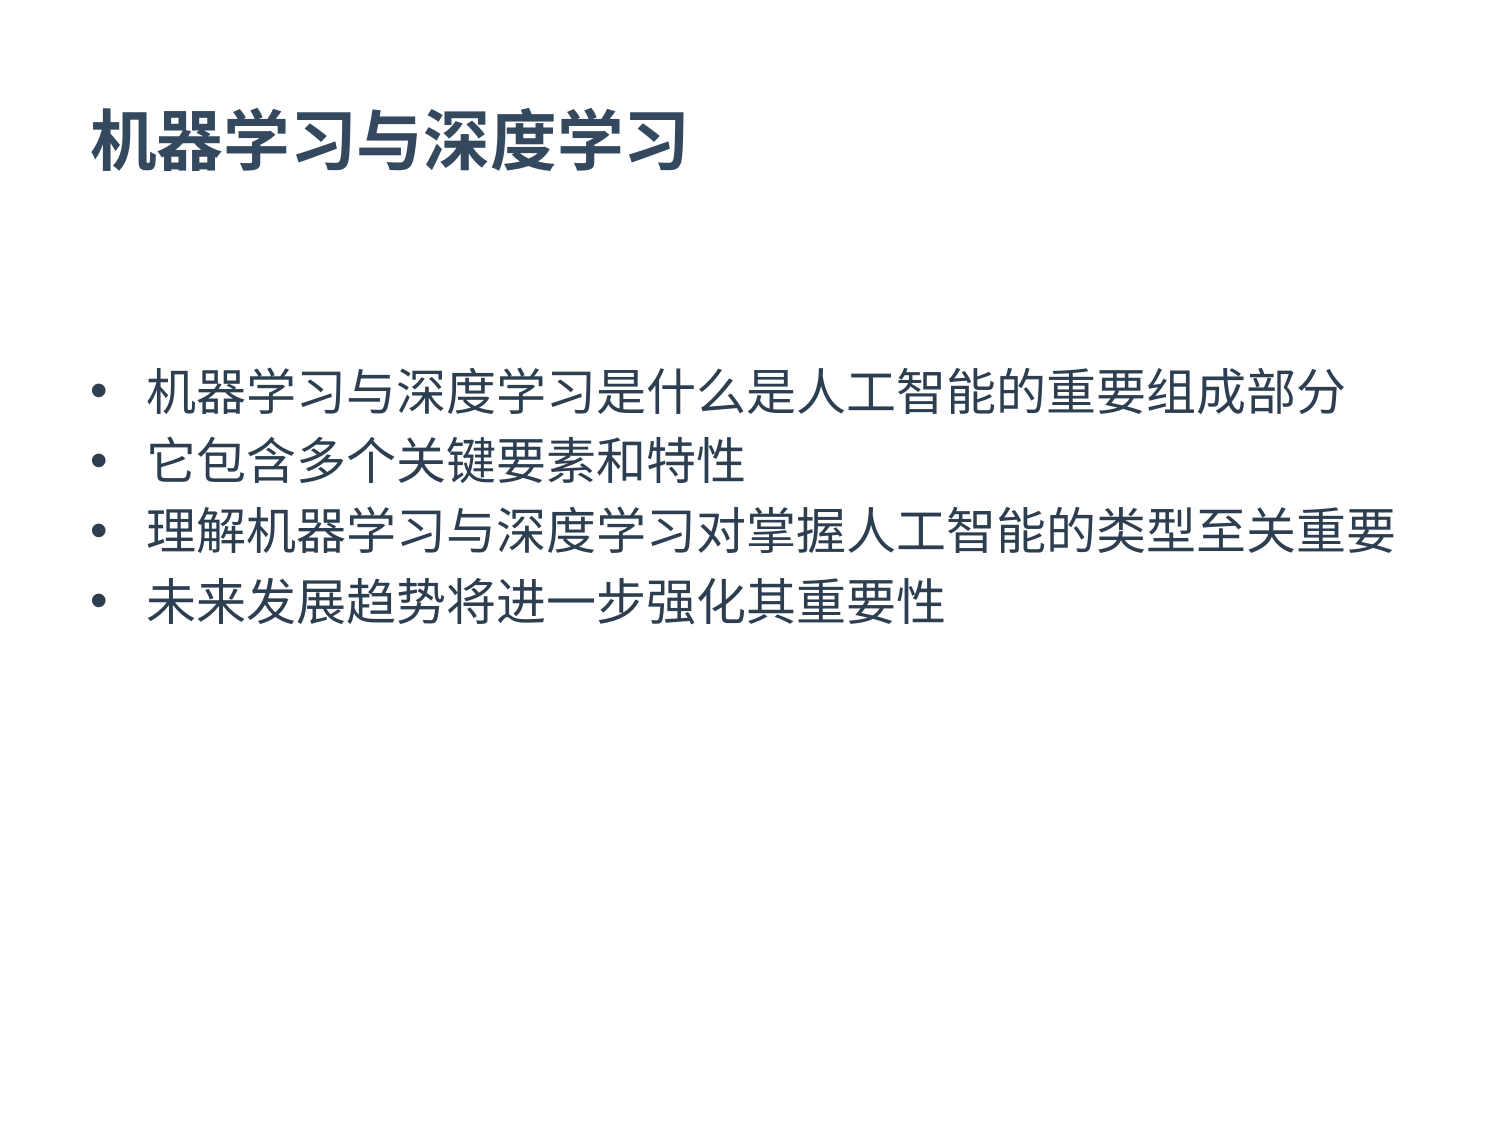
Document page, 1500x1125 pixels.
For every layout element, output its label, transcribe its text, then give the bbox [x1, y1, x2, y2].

title 机器学习与深度学习 [75, 45, 1425, 233]
list 机器学习与深度学习是什么是人工智能的重要组成部分 它包含多个关键要素和特性 理解机器学习与深度学习对掌握人工智能的类型至关重要 未来发展趋势将进一步强化其重要性 [75, 262, 1425, 1005]
